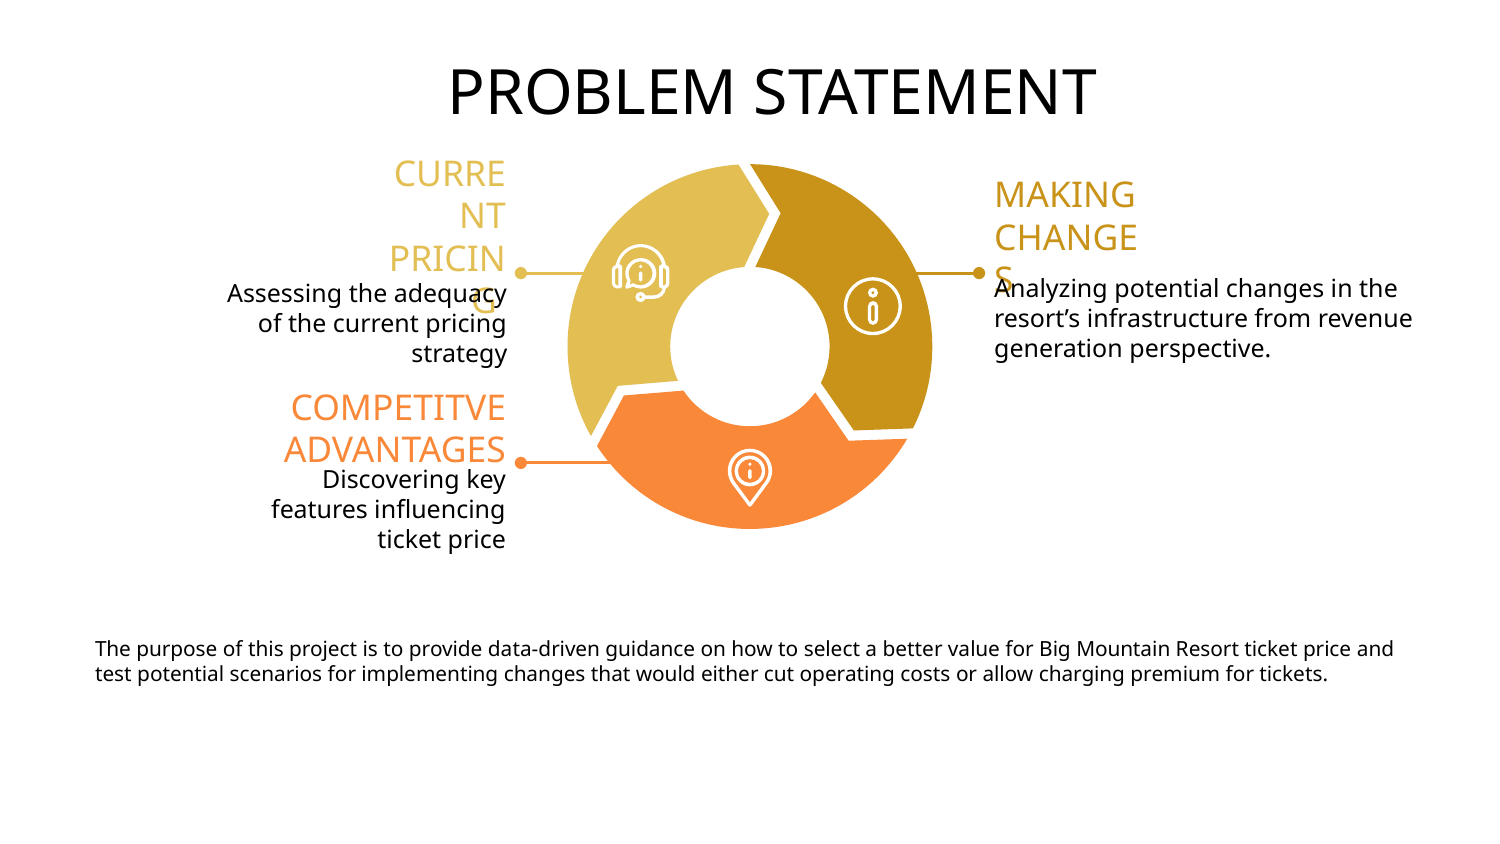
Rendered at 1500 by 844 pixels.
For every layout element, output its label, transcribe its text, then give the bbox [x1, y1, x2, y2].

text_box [756, 158, 1443, 433]
title PROBLEM STATEMENT [211, 59, 1334, 121]
text_box The purpose of this project is to provide data-driven guidance on how to select a better value for Big Mountain Resort ticket price and test potential scenarios for implementing changes that would either cut operating costs or allow charging premium for tickets. [80, 628, 1451, 694]
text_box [190, 168, 751, 432]
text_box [211, 386, 909, 537]
